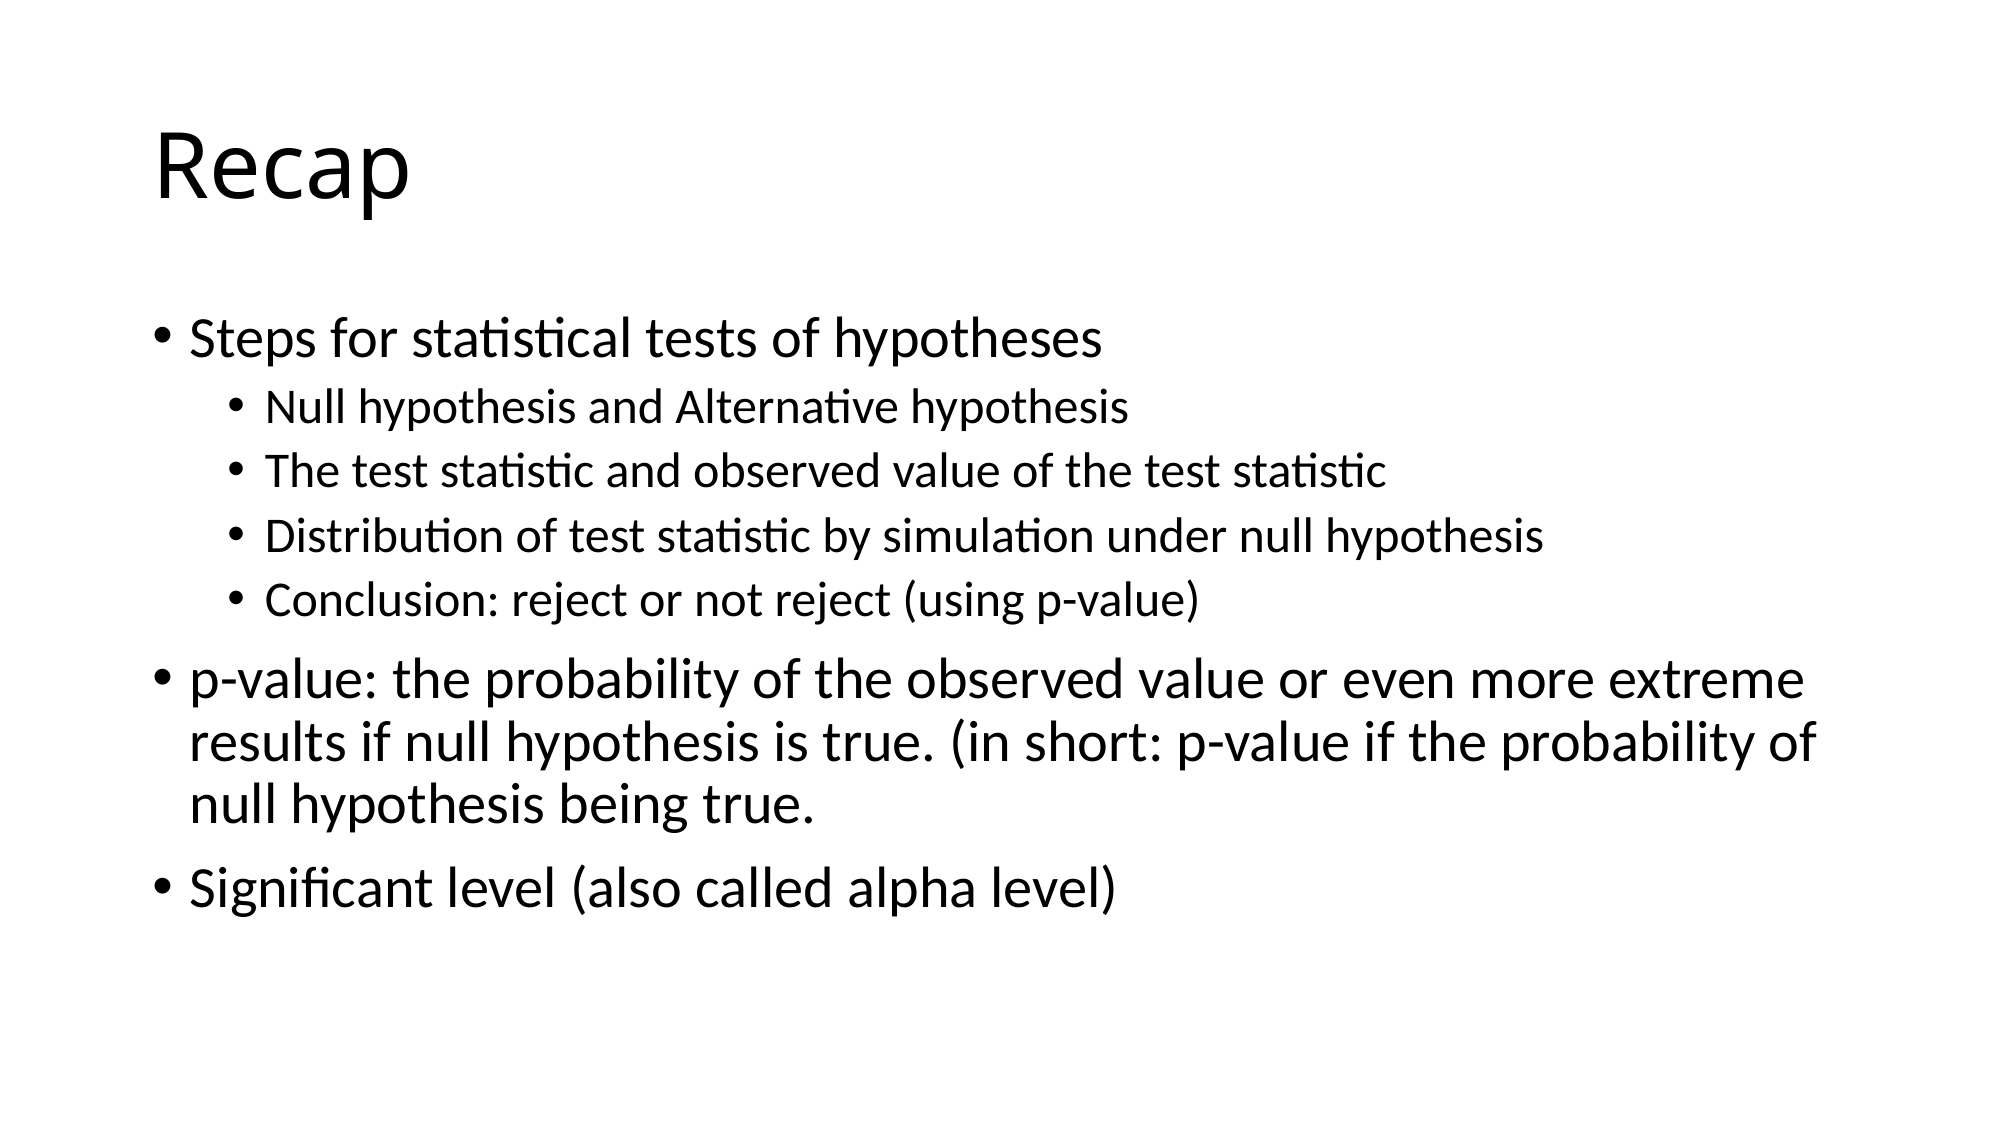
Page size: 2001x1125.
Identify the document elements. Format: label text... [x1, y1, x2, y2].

list Steps for statistical tests of hypotheses Null hypothesis and Alternative hypothesis The test statistic and observed value of the test statistic Distribution of test statistic by simulation under null hypothesis Conclusion: reject or not reject (using p-value) p-value: the probability of the observed value or even more extreme results if null hypothesis is true. (in short: p-value if the probability of null hypothesis being true. Significant level (also called alpha level) [137, 299, 1863, 1014]
title Recap [137, 59, 1863, 278]
